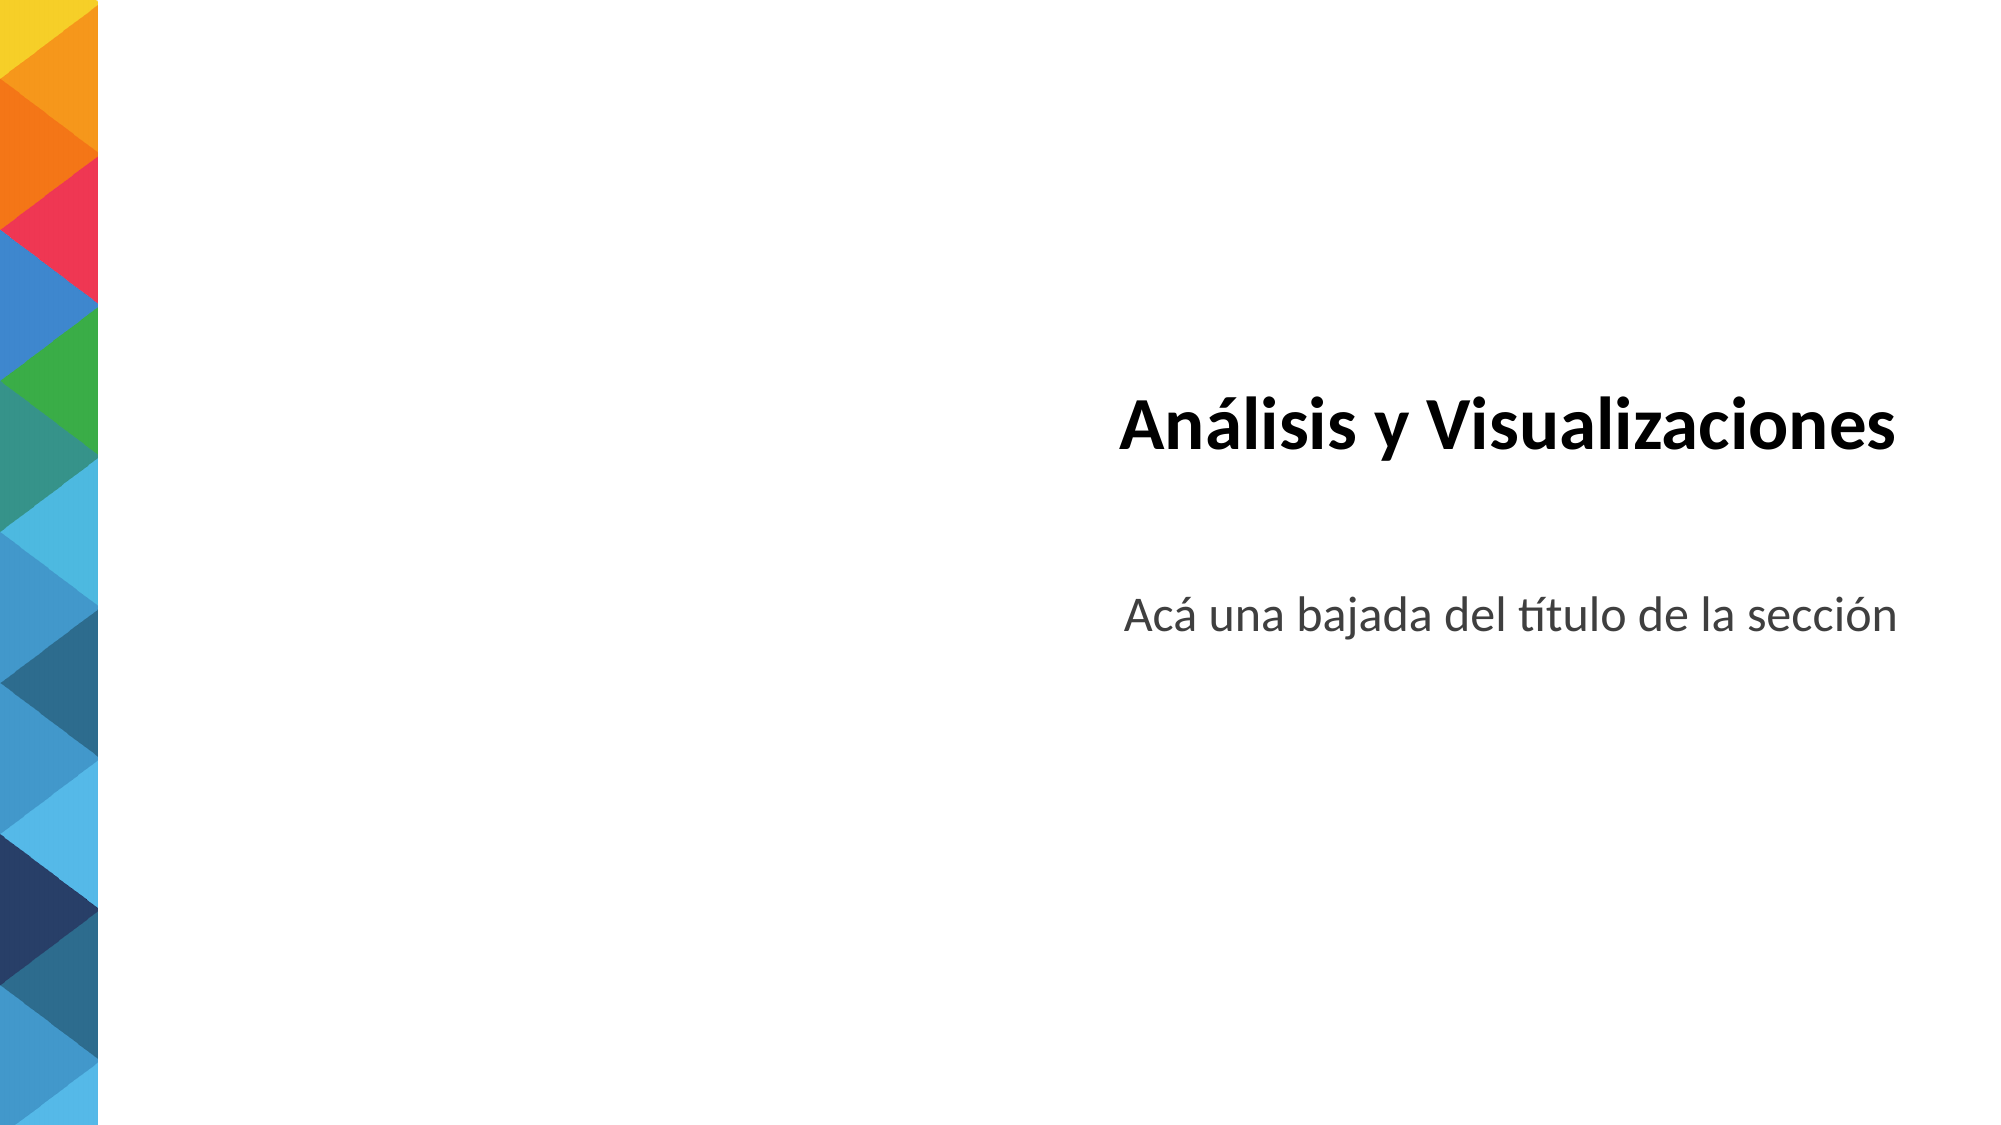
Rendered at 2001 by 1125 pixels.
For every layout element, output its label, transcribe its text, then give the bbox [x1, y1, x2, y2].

title Análisis y Visualizaciones [316, 376, 1914, 563]
picture [0, 0, 98, 1125]
subtitle Acá una bajada del título de la sección [413, 580, 1914, 713]
